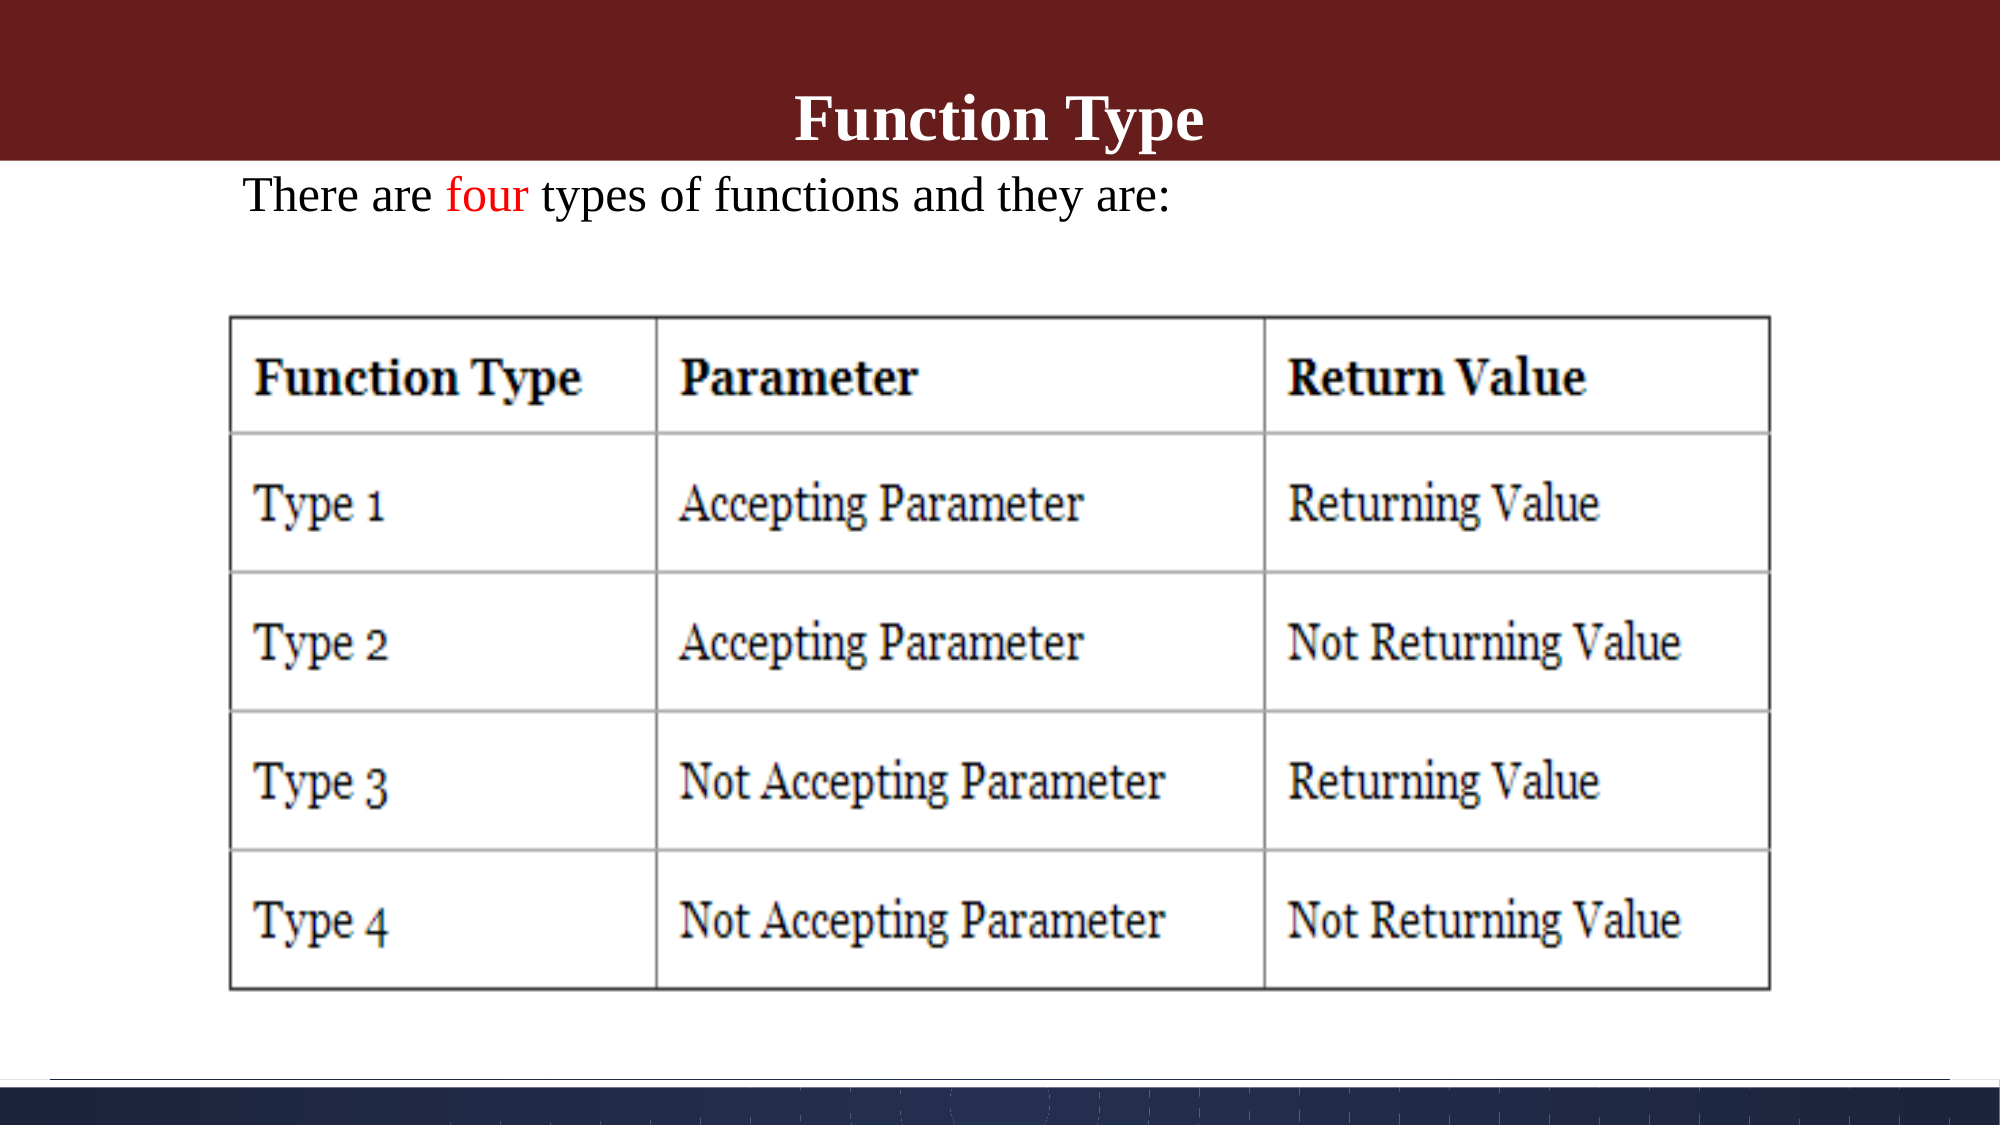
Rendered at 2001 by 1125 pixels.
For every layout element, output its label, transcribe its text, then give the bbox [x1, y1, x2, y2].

list There are four types of functions and they are: [219, 160, 1780, 297]
picture [219, 297, 1780, 1015]
title Function Type [0, 0, 2000, 161]
list There are four types of functions and they are: [219, 1015, 1780, 1093]
